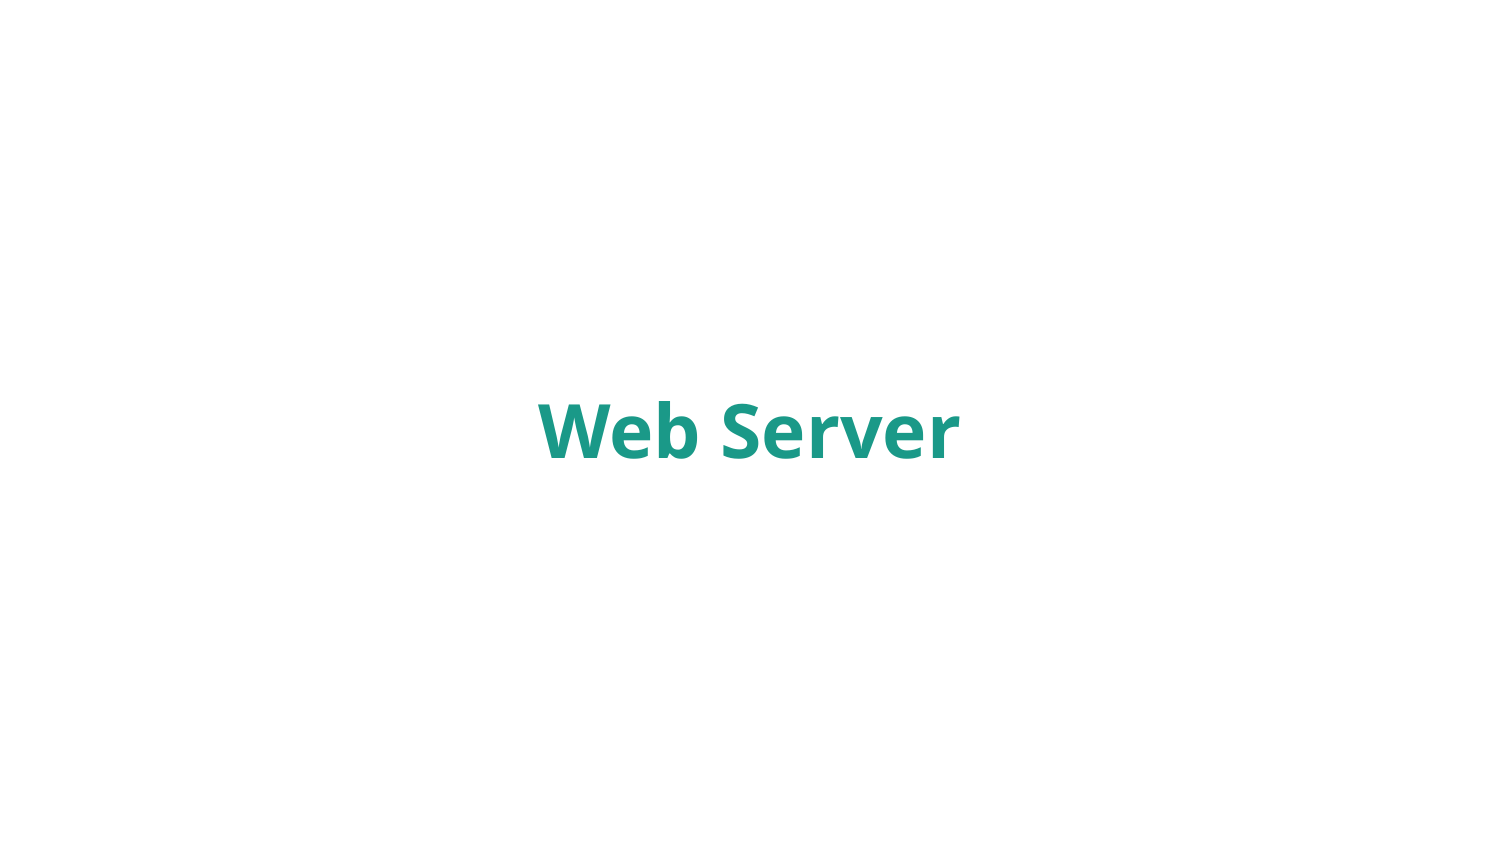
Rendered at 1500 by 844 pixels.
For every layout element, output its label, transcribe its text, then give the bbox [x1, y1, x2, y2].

title Web Server [245, 310, 1255, 533]
